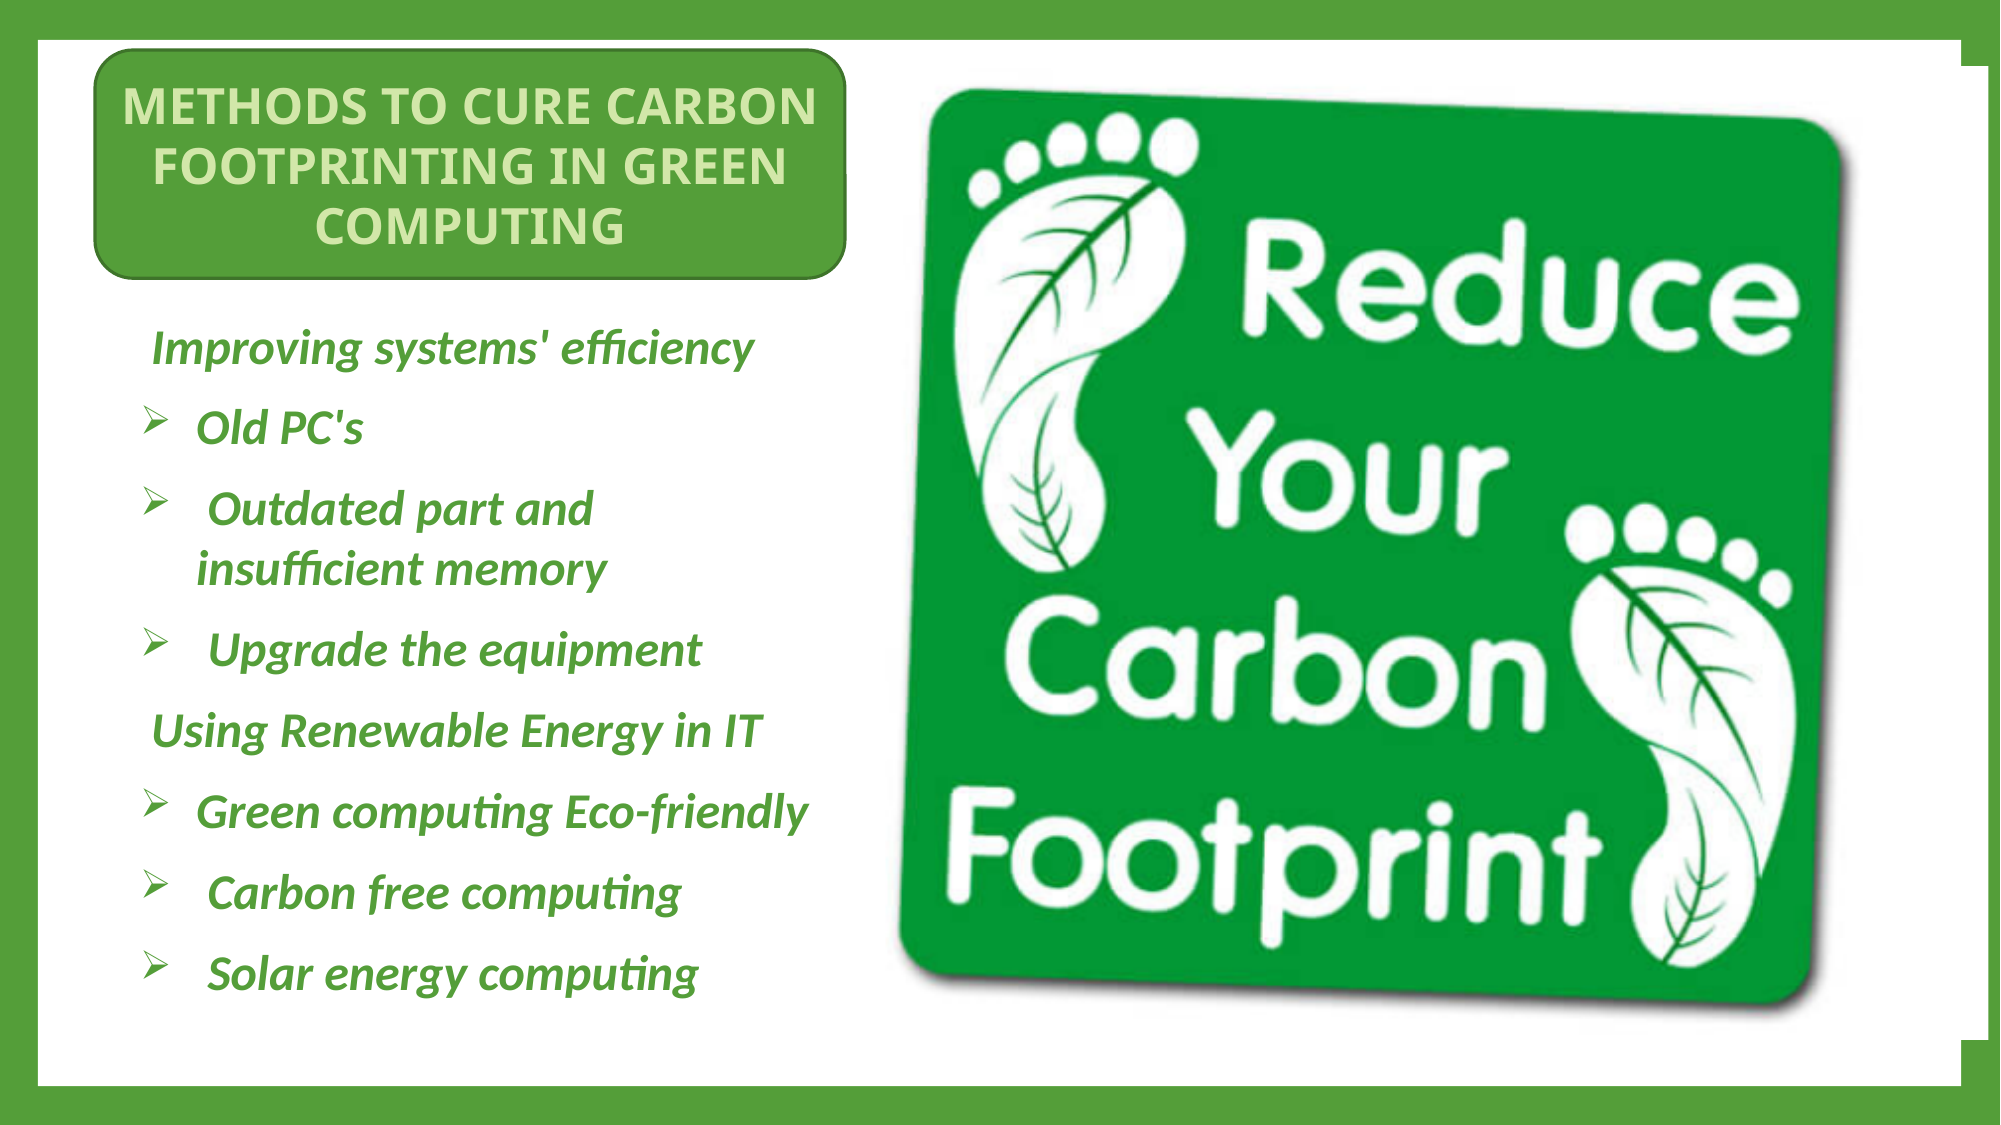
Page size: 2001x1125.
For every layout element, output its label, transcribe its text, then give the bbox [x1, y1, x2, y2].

list Improving systems' efficiency Old PC's Outdated part and insufficient memory Upgrade the equipment Using Renewable Energy in IT Green computing Eco-friendly Carbon free computing Solar energy computing [125, 306, 778, 1010]
picture [784, 66, 1989, 1041]
text_box METHODS TO CURE CARBON FOOTPRINTING IN GREEN COMPUTING [93, 48, 839, 280]
